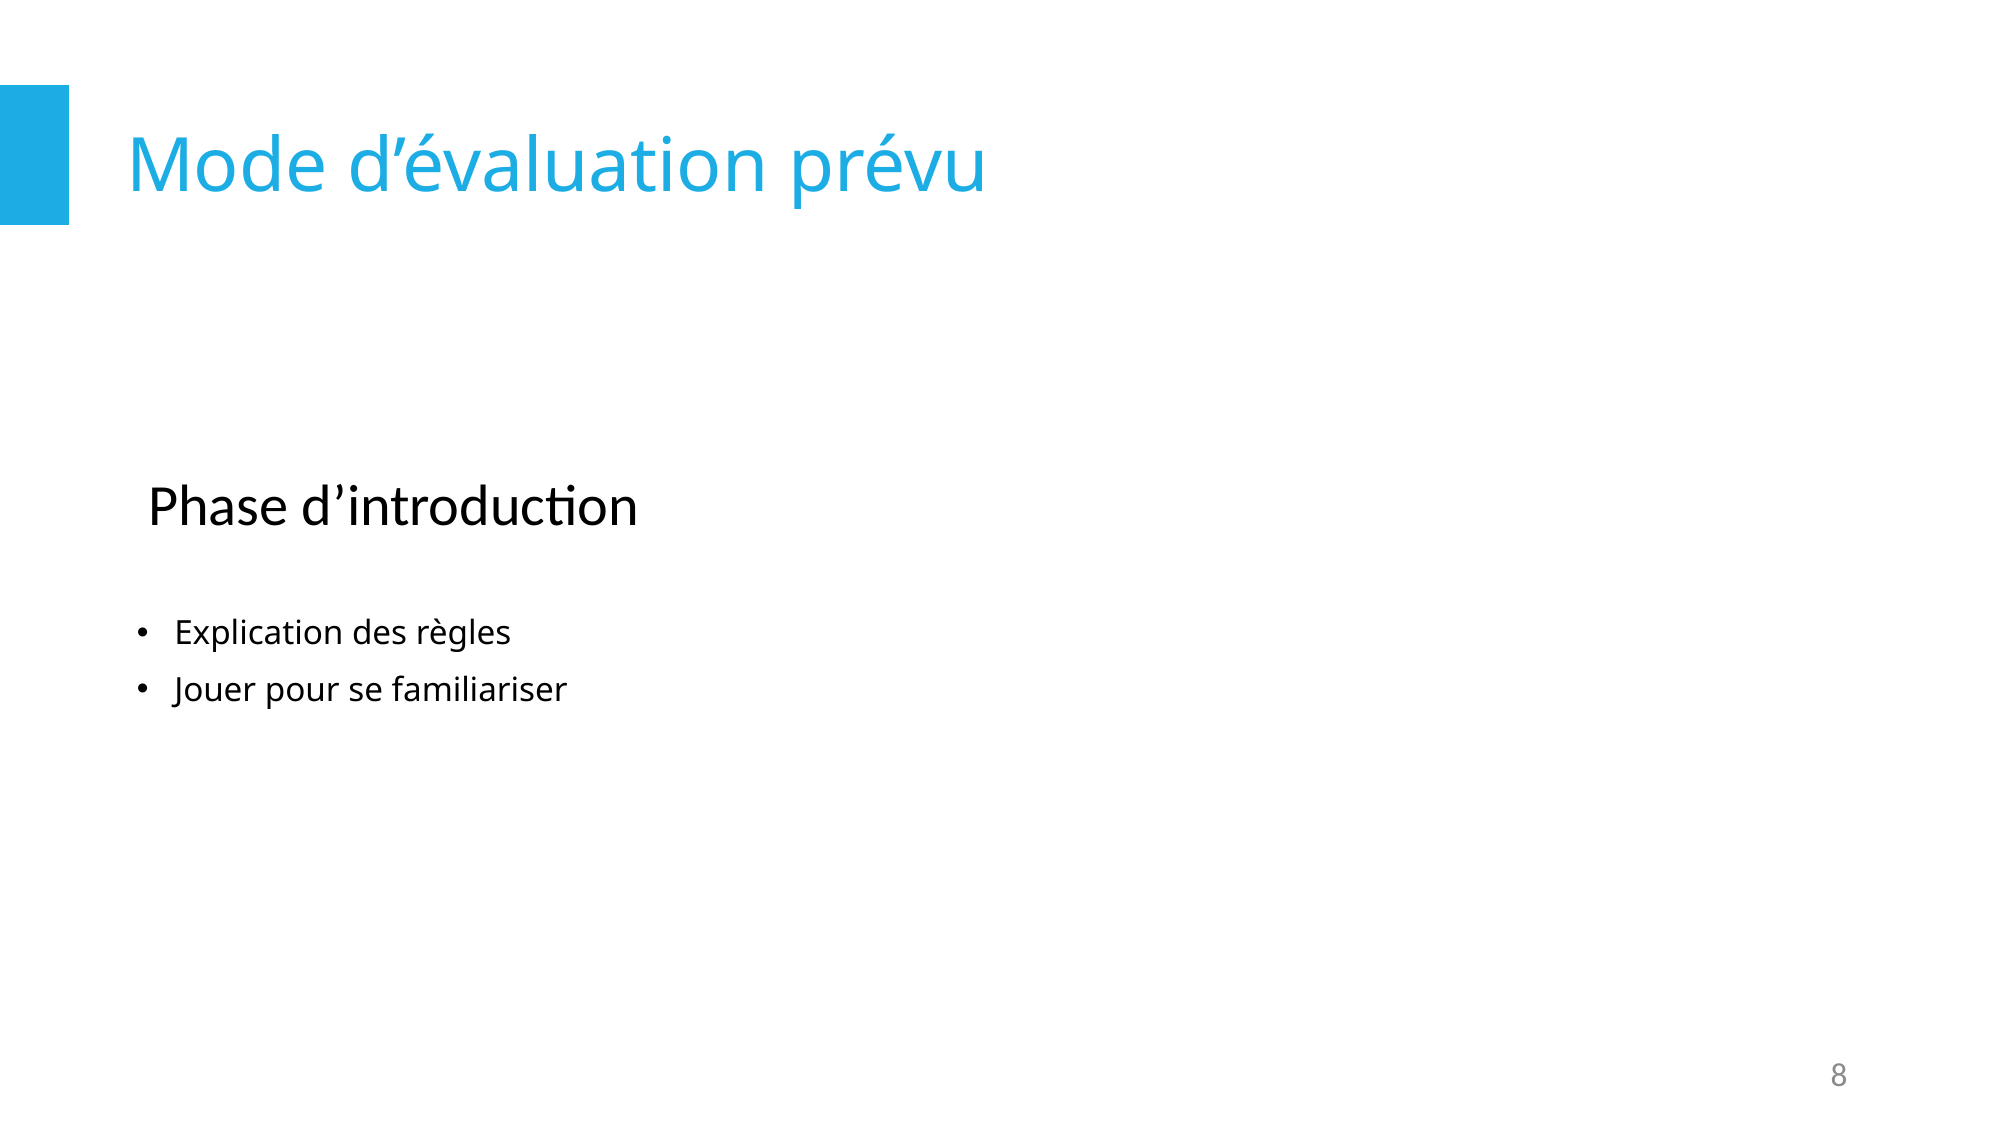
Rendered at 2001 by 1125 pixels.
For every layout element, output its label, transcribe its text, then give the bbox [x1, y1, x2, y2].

text_box Phase d’introduction [133, 459, 655, 544]
slide_number 8 [1412, 1042, 1863, 1103]
title Mode d’évaluation prévu [111, 58, 1522, 276]
list Explication des règles Jouer pour se familiariser [121, 608, 850, 826]
